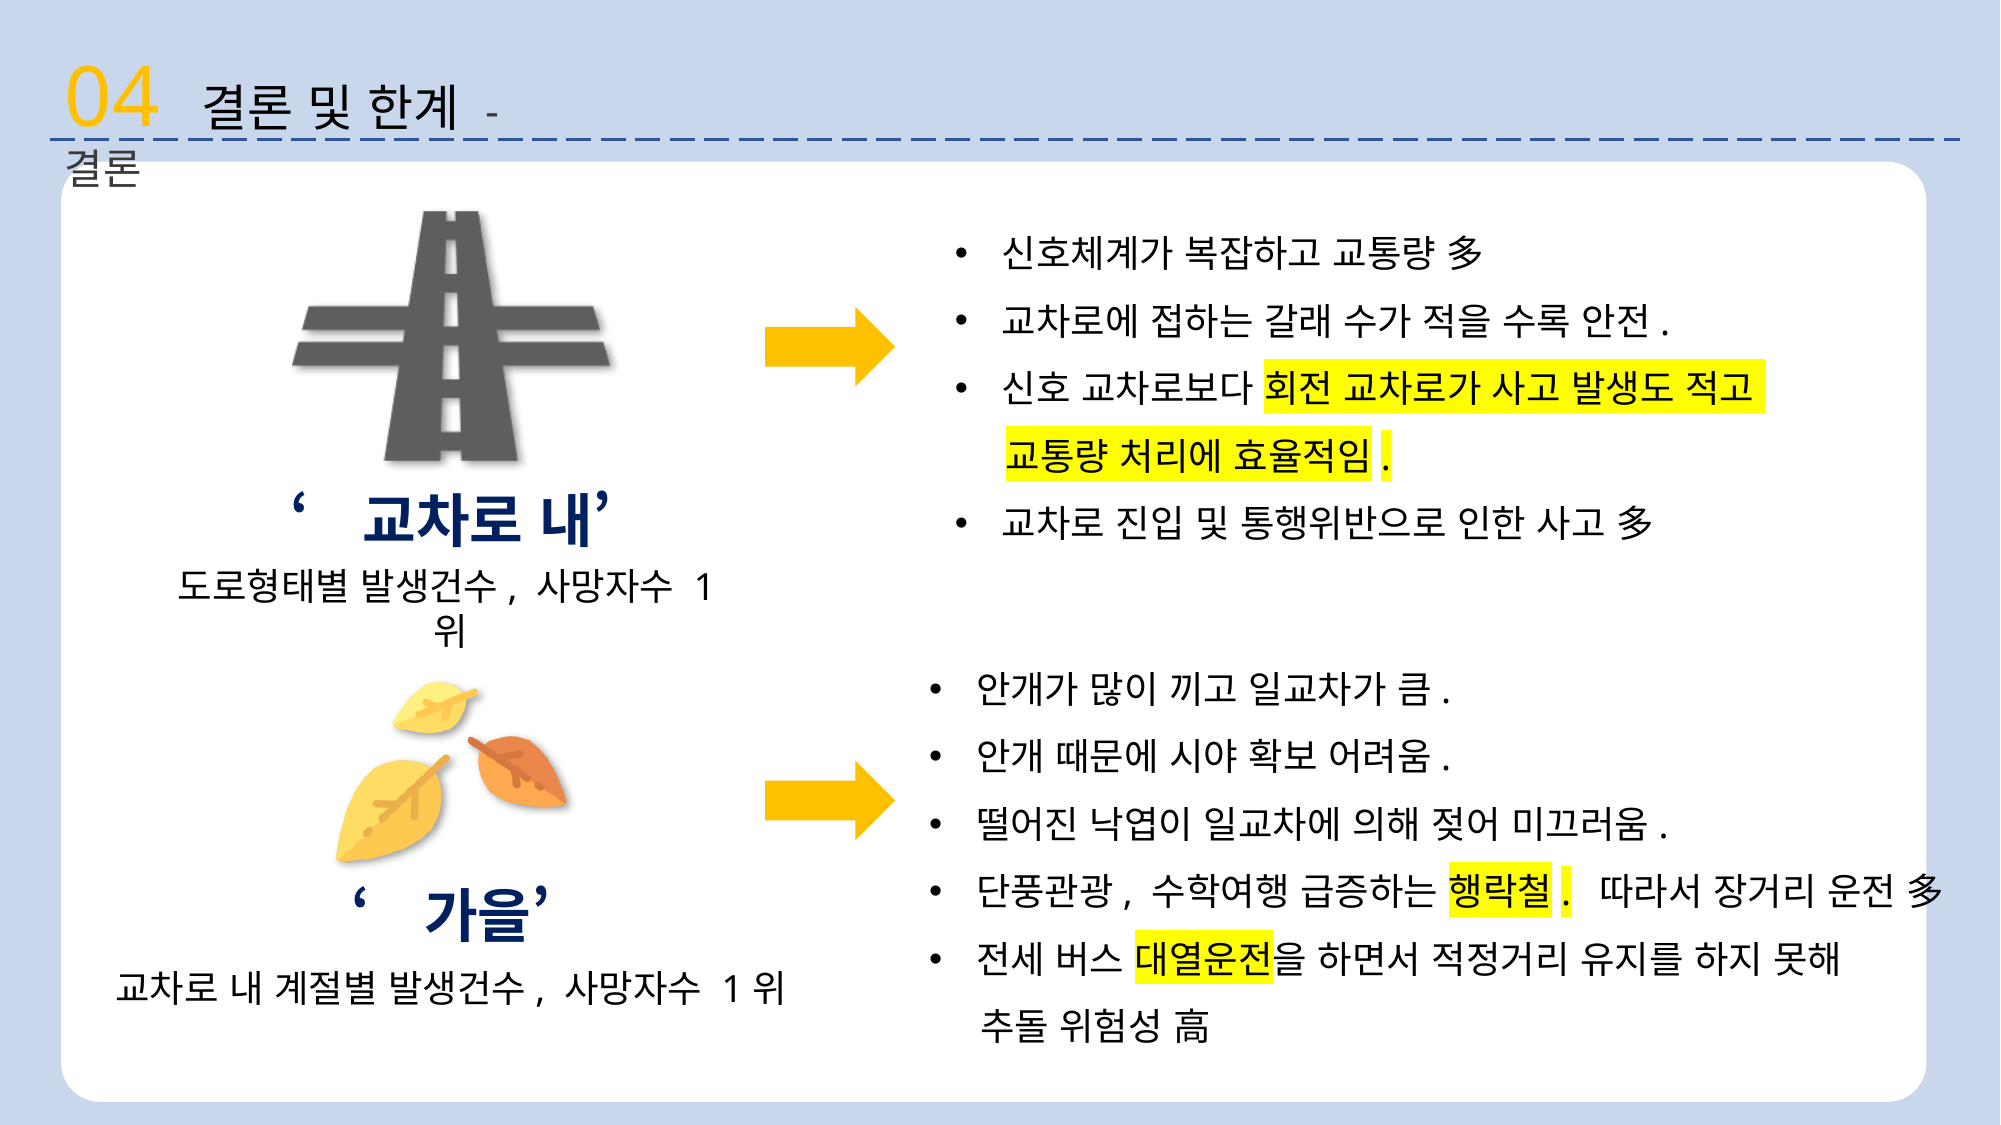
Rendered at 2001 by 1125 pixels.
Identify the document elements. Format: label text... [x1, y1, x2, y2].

text_box 안개가 많이 끼고 일교차가 큼. 안개 때문에 시야 확보 어려움. 떨어진 낙엽이 일교차에 의해 젖어 미끄러움. 단풍관광, 수학여행 급증하는 행락철. 따라서 장거리 운전 多 전세 버스 대열운전을 하면서 적정거리 유지를 하지 못해 추돌 위험성 高 [914, 635, 1960, 1056]
text_box ‘교차로 내’ [275, 476, 627, 562]
text_box 신호체계가 복잡하고 교통량 多 교차로에 접하는 갈래 수가 적을 수록 안전. 신호 교차로보다 회전 교차로가 사고 발생도 적고 교통량 처리에 효율적임. 교차로 진입 및 통행위반으로 인한 사고 多 [940, 200, 1780, 553]
text_box 04 결론 및 한계 - 결론 [50, 140, 605, 201]
text_box 교차로 내 계절별 발생건수, 사망자수 1위 [100, 957, 802, 1018]
text_box 도로형태별 발생건수, 사망자수 1위 [159, 555, 743, 661]
text_box [764, 304, 897, 390]
text_box 04 결론 및 한계 - 결론 [50, 35, 605, 139]
text_box [61, 161, 1927, 1102]
picture [336, 656, 566, 887]
text_box ‘가을’ [337, 892, 565, 957]
text_box [764, 758, 897, 843]
picture [292, 197, 610, 475]
